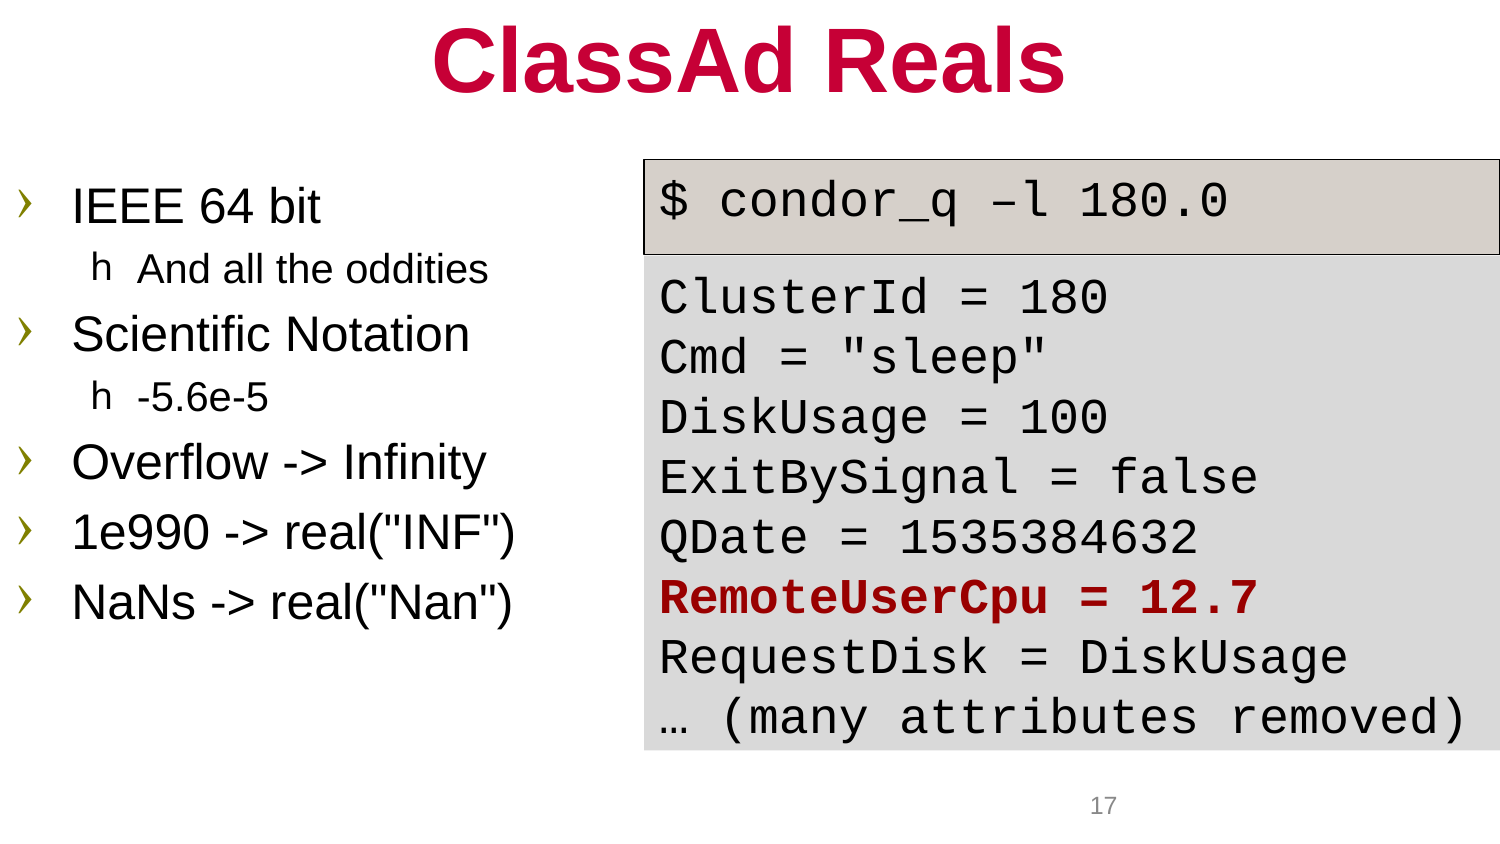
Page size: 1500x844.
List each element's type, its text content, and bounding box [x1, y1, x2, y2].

text_box $ condor_q –l 180.0 [644, 159, 1500, 255]
text_box ClusterId = 180 Cmd = "sleep" DiskUsage = 100 ExitBySignal = false QDate = 1535384632 RemoteUserCpu = 12.7 RequestDisk = DiskUsage … (many attributes removed) [644, 255, 1500, 751]
title ClassAd Reals [0, 0, 1500, 113]
slide_number 17 [1074, 782, 1425, 827]
list IEEE 64 bit And all the oddities Scientific Notation -5.6e-5 Overflow -> Infinity 1e990 -> real("INF") NaNs -> real("Nan") [0, 165, 644, 715]
